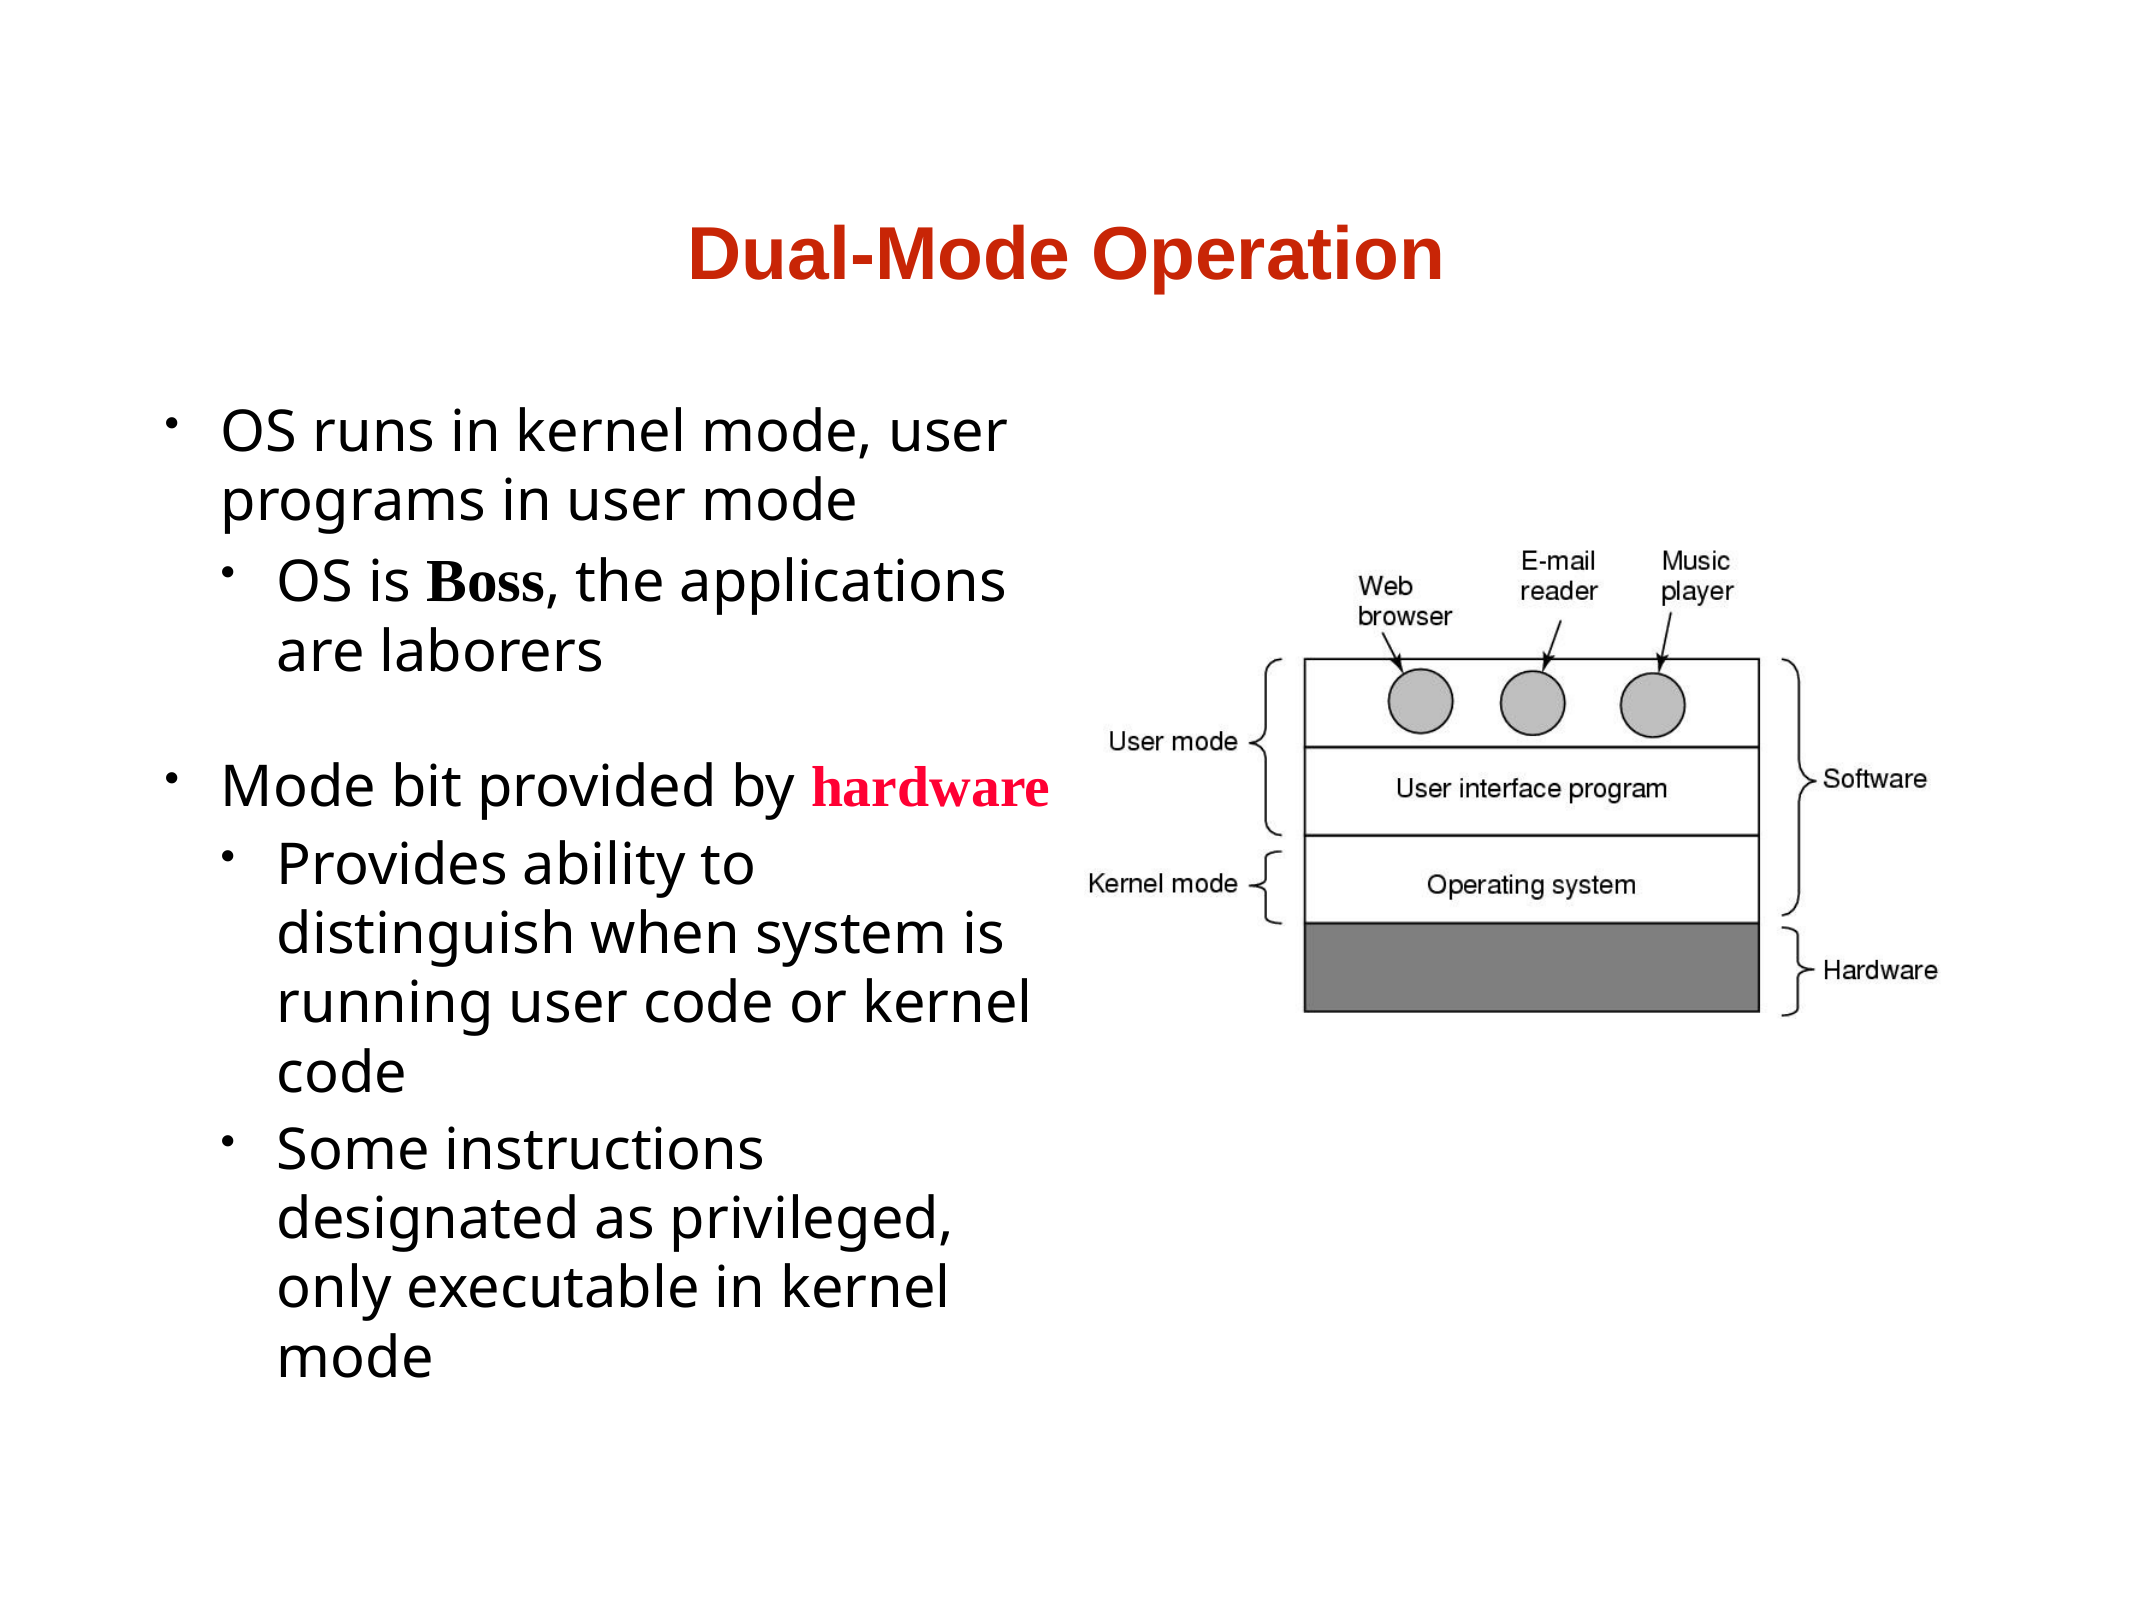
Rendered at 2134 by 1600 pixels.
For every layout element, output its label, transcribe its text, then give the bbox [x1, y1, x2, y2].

list OS runs in kernel mode, user programs in user mode OS is Boss, the applications are laborers Mode bit provided by hardware Provides ability to distinguish when system is running user code or kernel code Some instructions designated as privileged, only executable in kernel mode [155, 426, 1071, 1356]
title Dual-Mode Operation [155, 72, 1978, 428]
picture [1084, 541, 1943, 1019]
